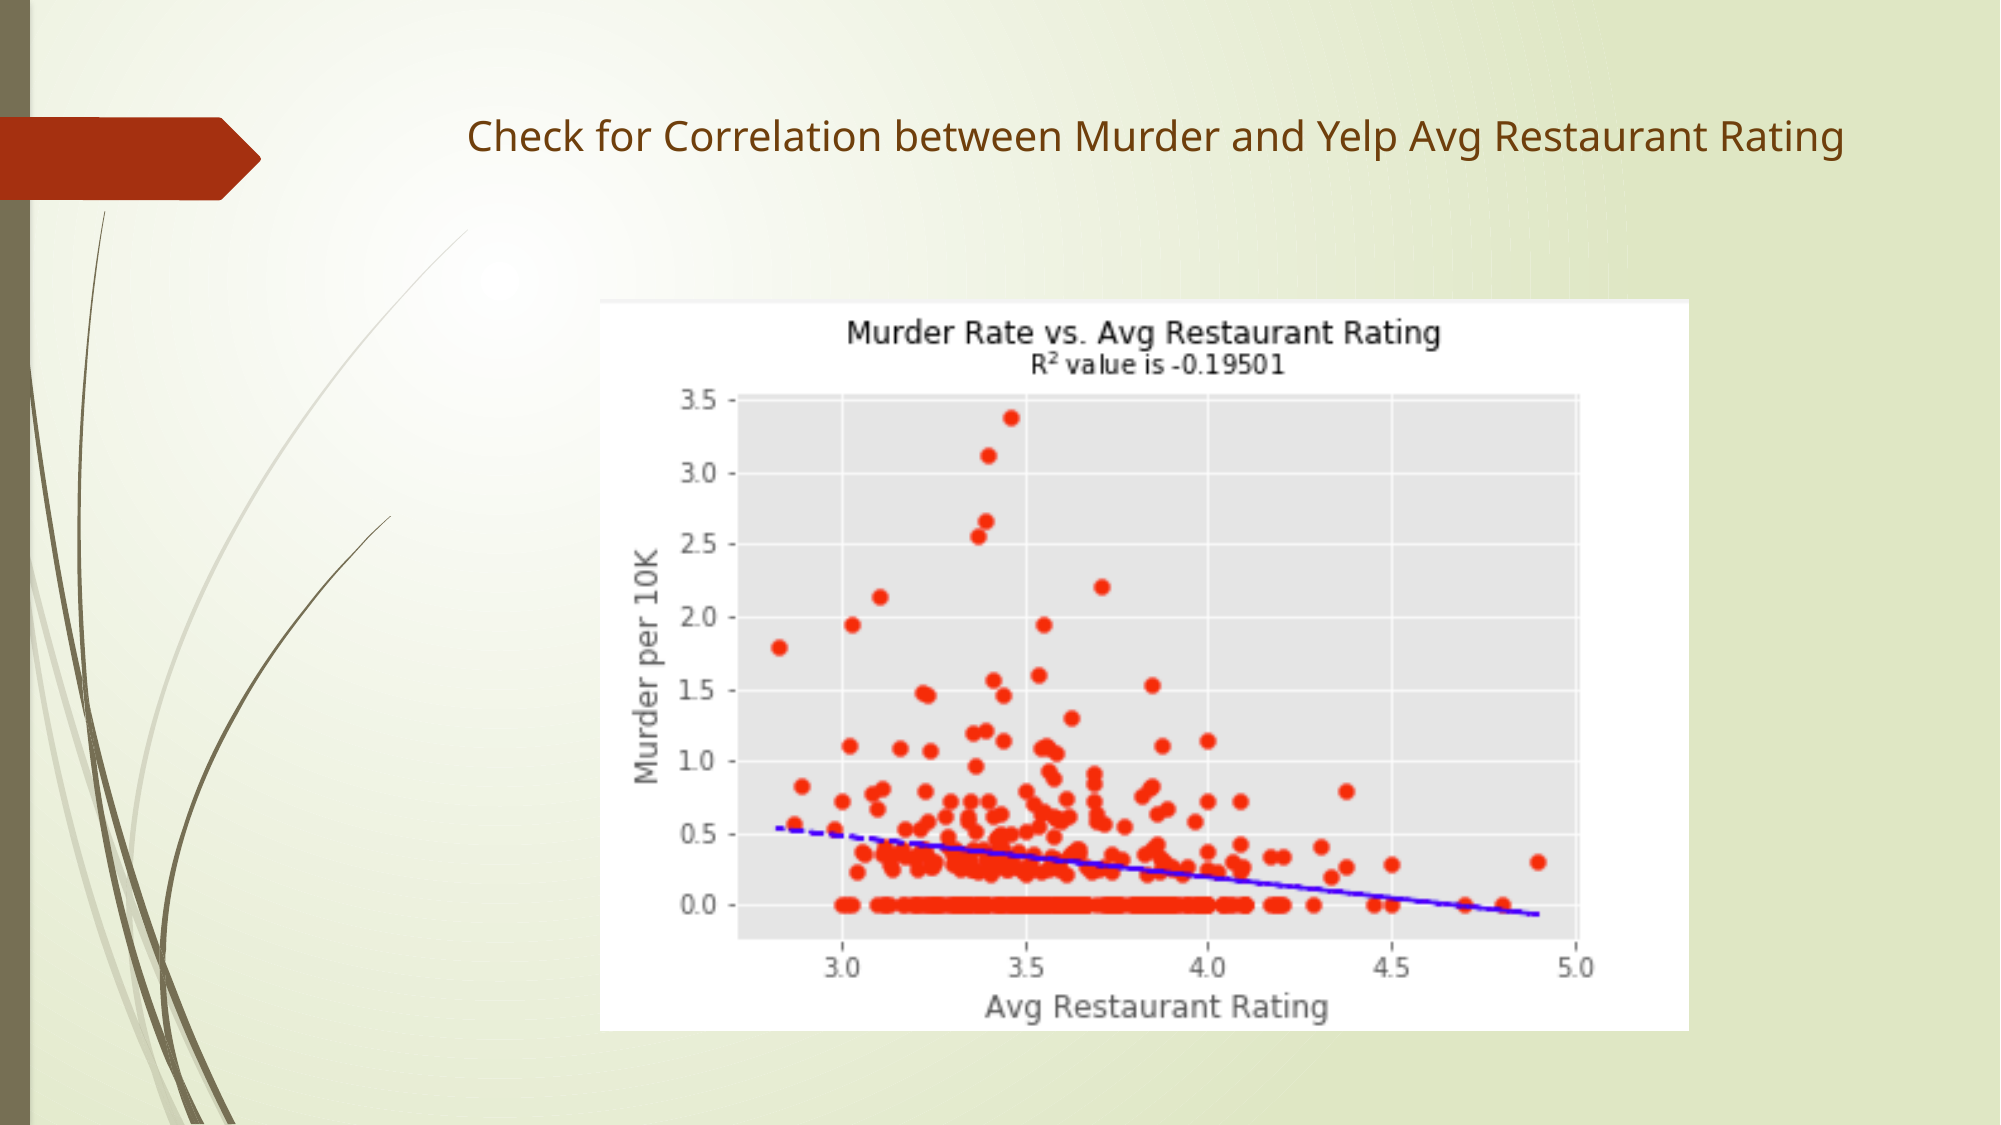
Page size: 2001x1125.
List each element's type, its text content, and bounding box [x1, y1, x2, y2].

picture [599, 299, 1689, 1031]
title Check for Correlation between Murder and Yelp Avg Restaurant Rating [425, 102, 1888, 261]
